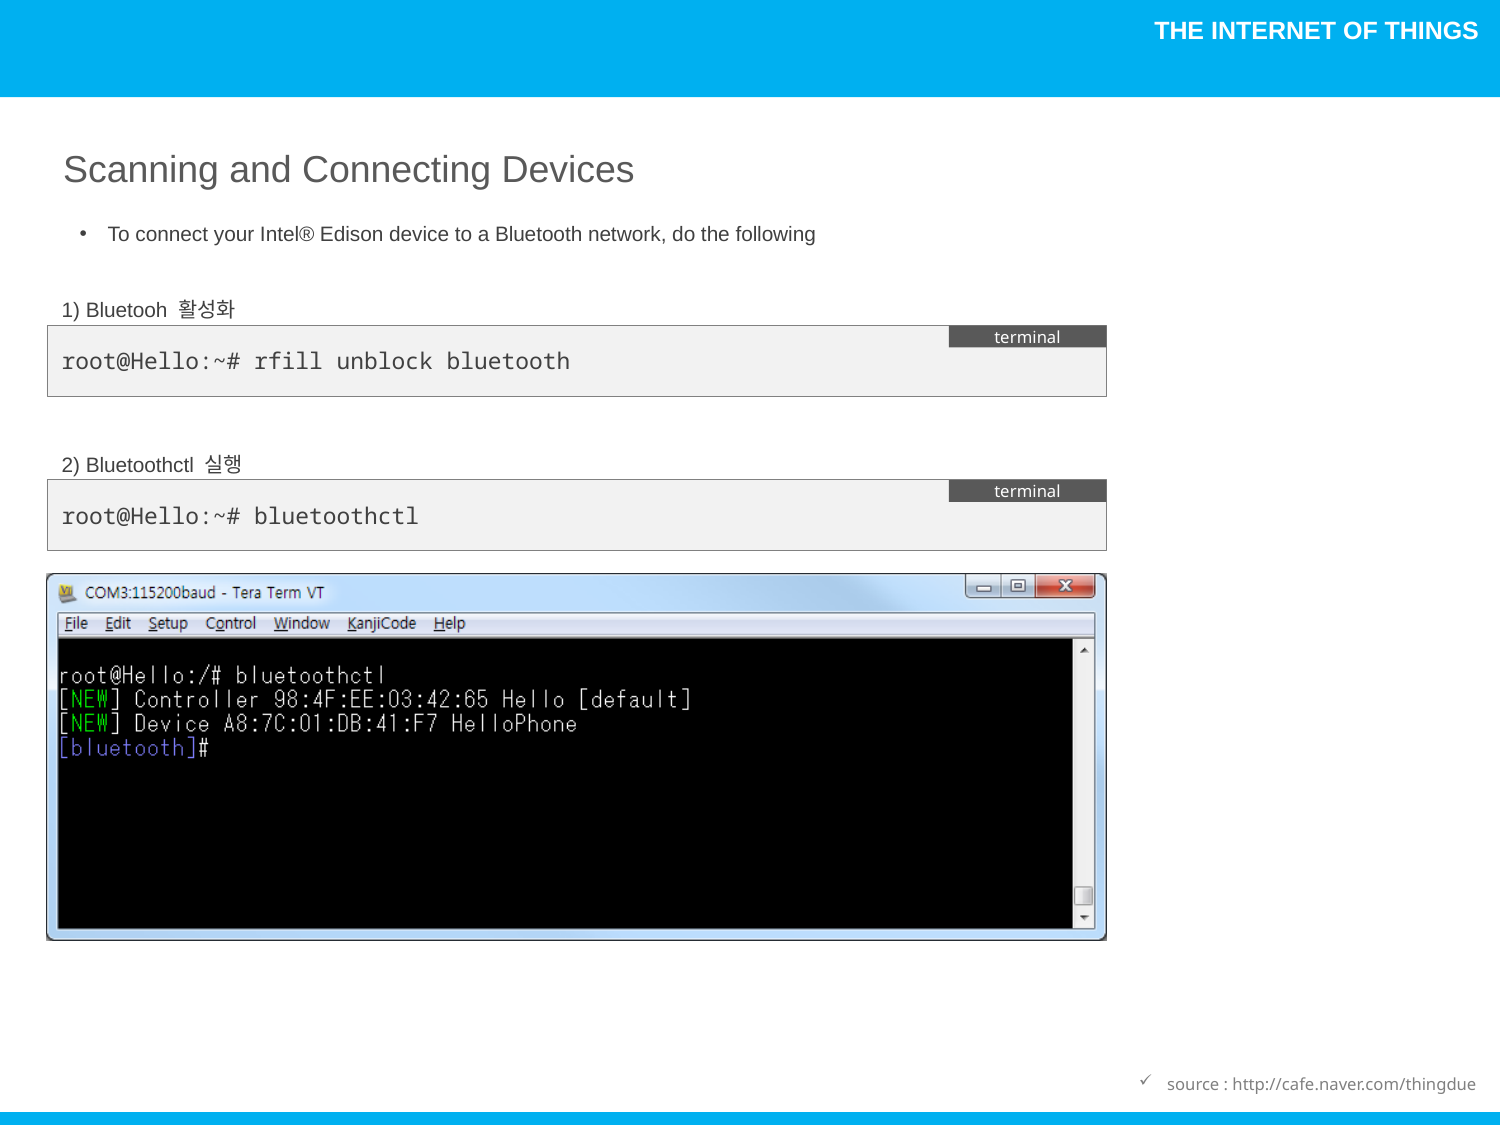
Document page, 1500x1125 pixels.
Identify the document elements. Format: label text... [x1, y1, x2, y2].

text_box Scanning and Connecting Devices [48, 137, 650, 197]
text_box 1) Bluetooh 활성화 [46, 277, 1382, 330]
text_box To connect your Intel® Edison device to a Bluetooth network, do the following [64, 201, 1400, 254]
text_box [46, 479, 1107, 551]
text_box source : http://cafe.naver.com/thingdue [1124, 1066, 1492, 1101]
picture [46, 572, 1107, 941]
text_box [46, 324, 1107, 397]
text_box 2) Bluetoothctl 실행 [46, 431, 1382, 484]
